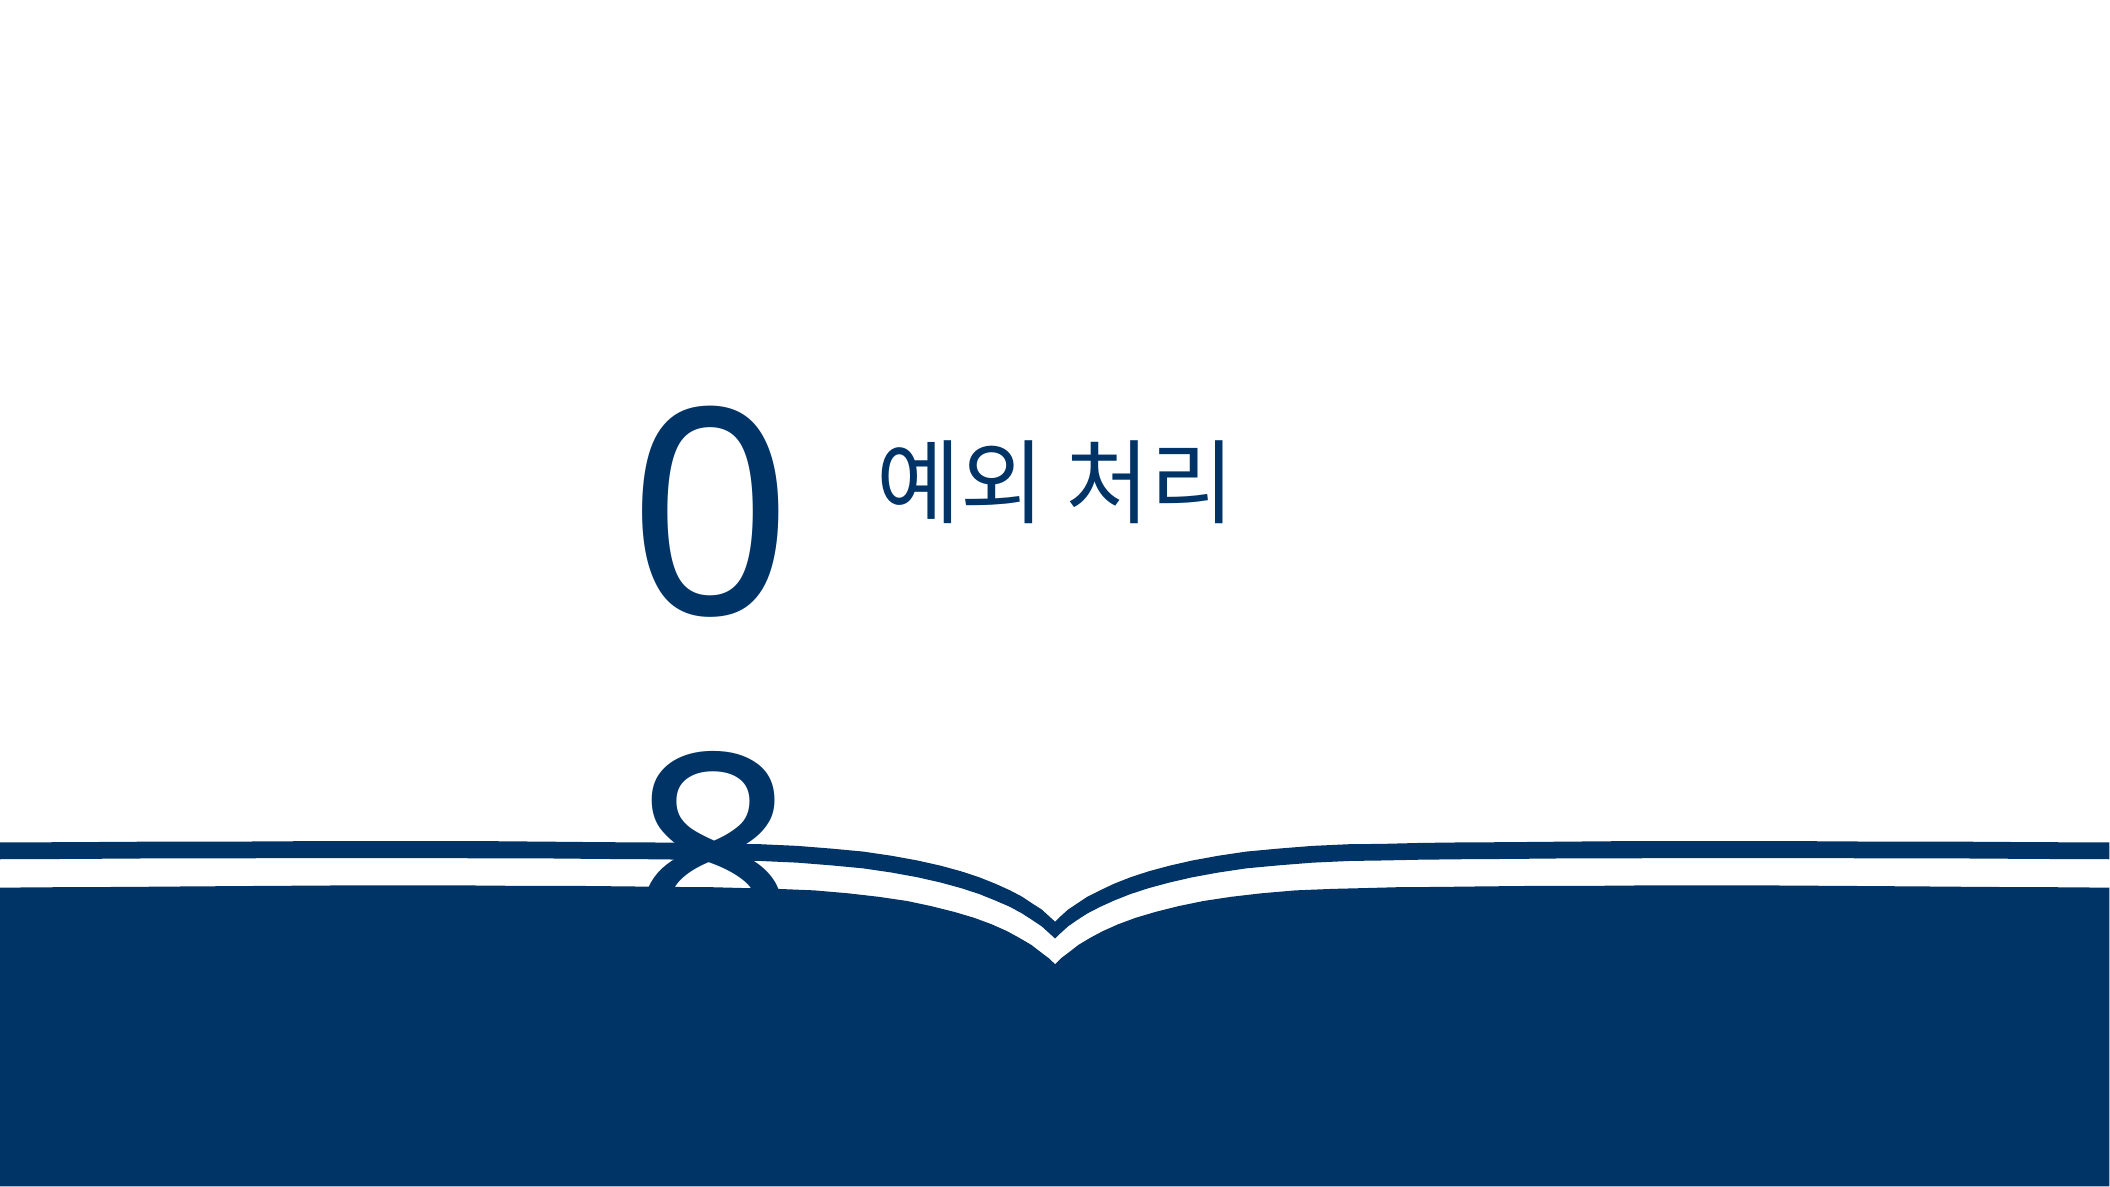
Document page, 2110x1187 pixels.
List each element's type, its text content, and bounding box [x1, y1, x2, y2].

text_box 08 [534, 320, 895, 856]
text_box 08 [534, 859, 895, 899]
text_box [0, 885, 2110, 1187]
text_box 예외 처리 [895, 424, 1527, 535]
text_box [0, 841, 2110, 939]
